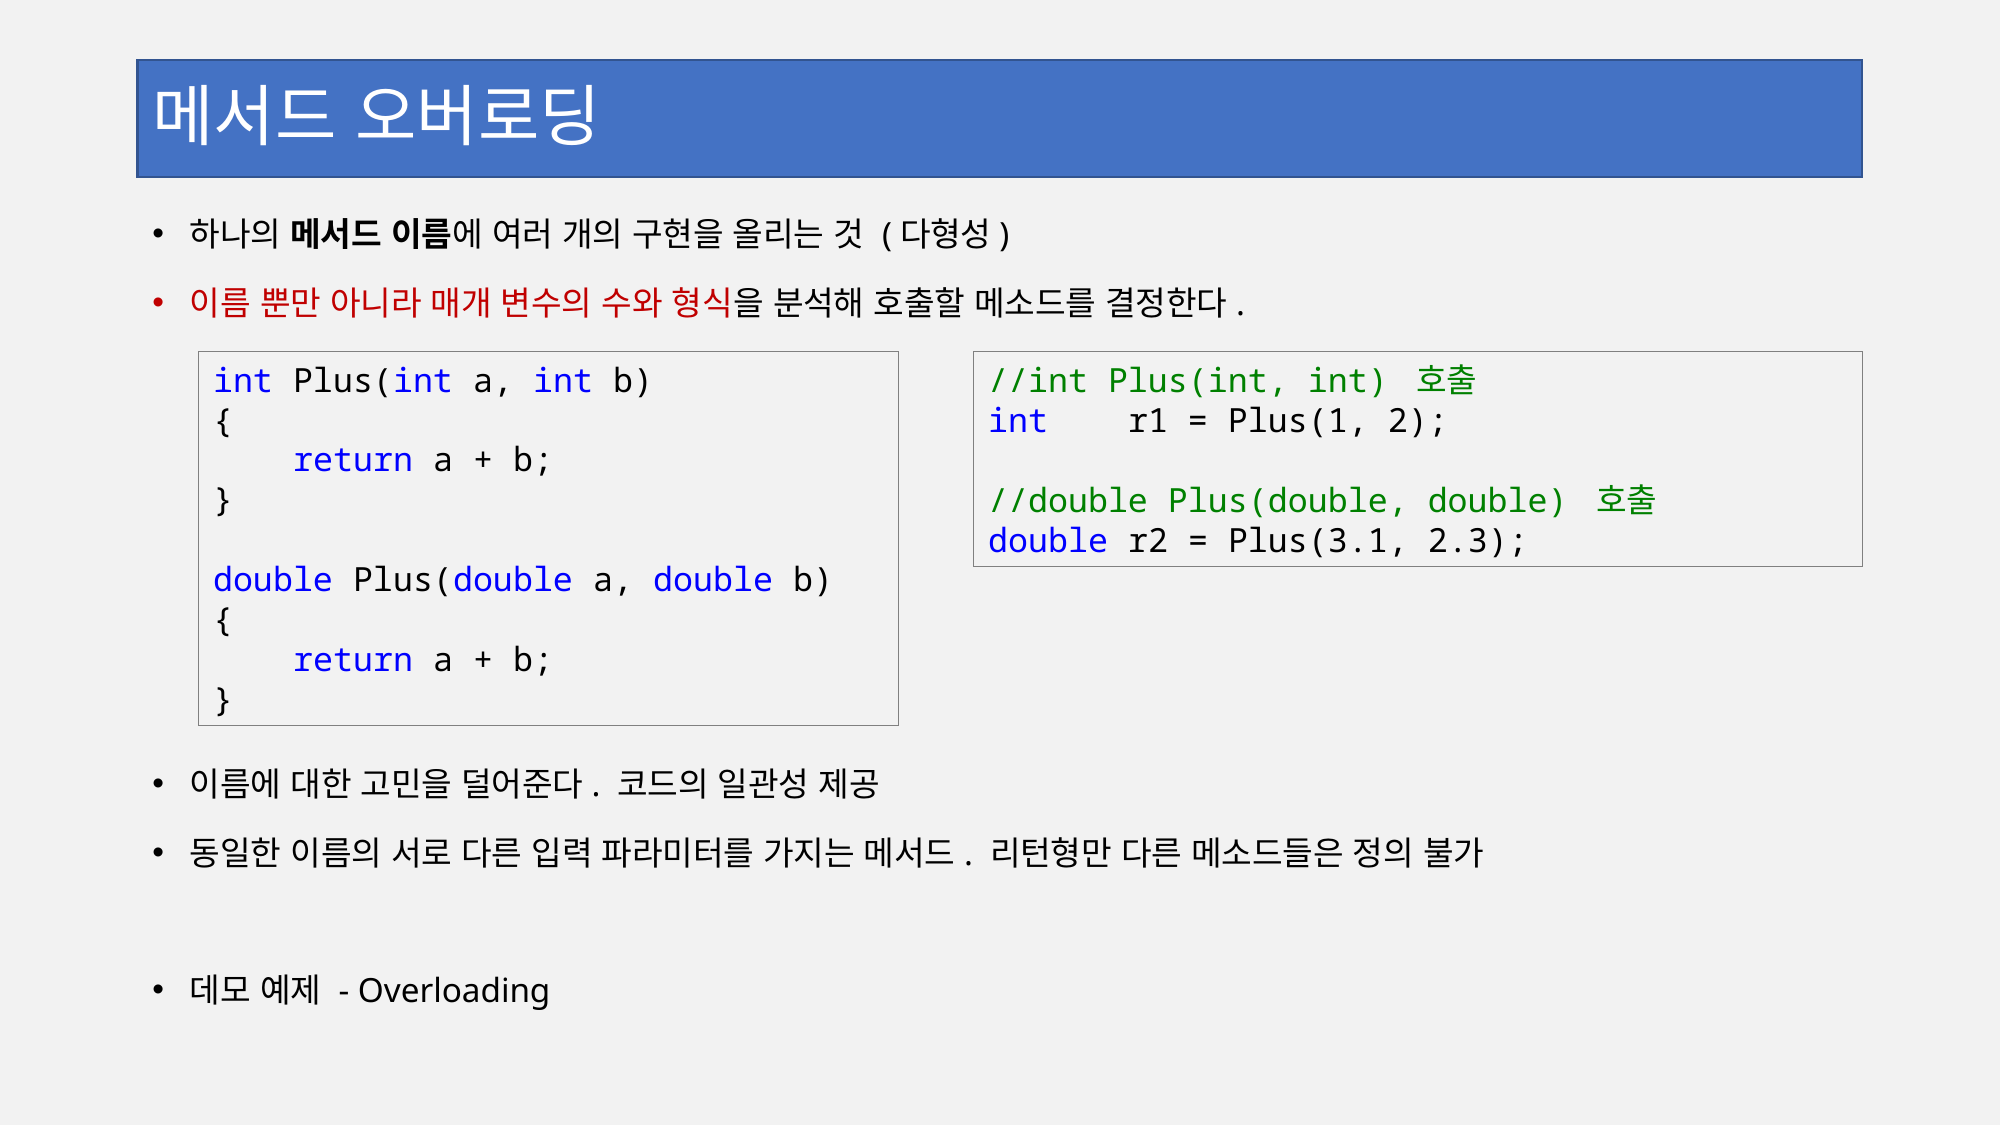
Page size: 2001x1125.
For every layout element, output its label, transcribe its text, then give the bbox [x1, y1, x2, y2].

title 메서드 오버로딩 [136, 59, 1863, 178]
list 하나의 메서드 이름에 여러 개의 구현을 올리는 것 (다형성) 이름 뿐만 아니라 매개 변수의 수와 형식을 분석해 호출할 메소드를 결정한다. 이름에 대한 고민을 덜어준다. 코드의 일관성 제공 동일한 이름의 서로 다른 입력 파라미터를 가지는 메서드. 리턴형만 다른 메소드들은 정의 불가 데모 예제 - Overloading [137, 197, 1863, 1040]
text_box //int Plus(int, int) 호출 int r1 = Plus(1, 2); //double Plus(double, double) 호출 double r2 = Plus(3.1, 2.3); [973, 351, 1863, 567]
text_box int Plus(int a, int b) { return a + b; } double Plus(double a, double b) { return a + b; } [198, 351, 899, 726]
